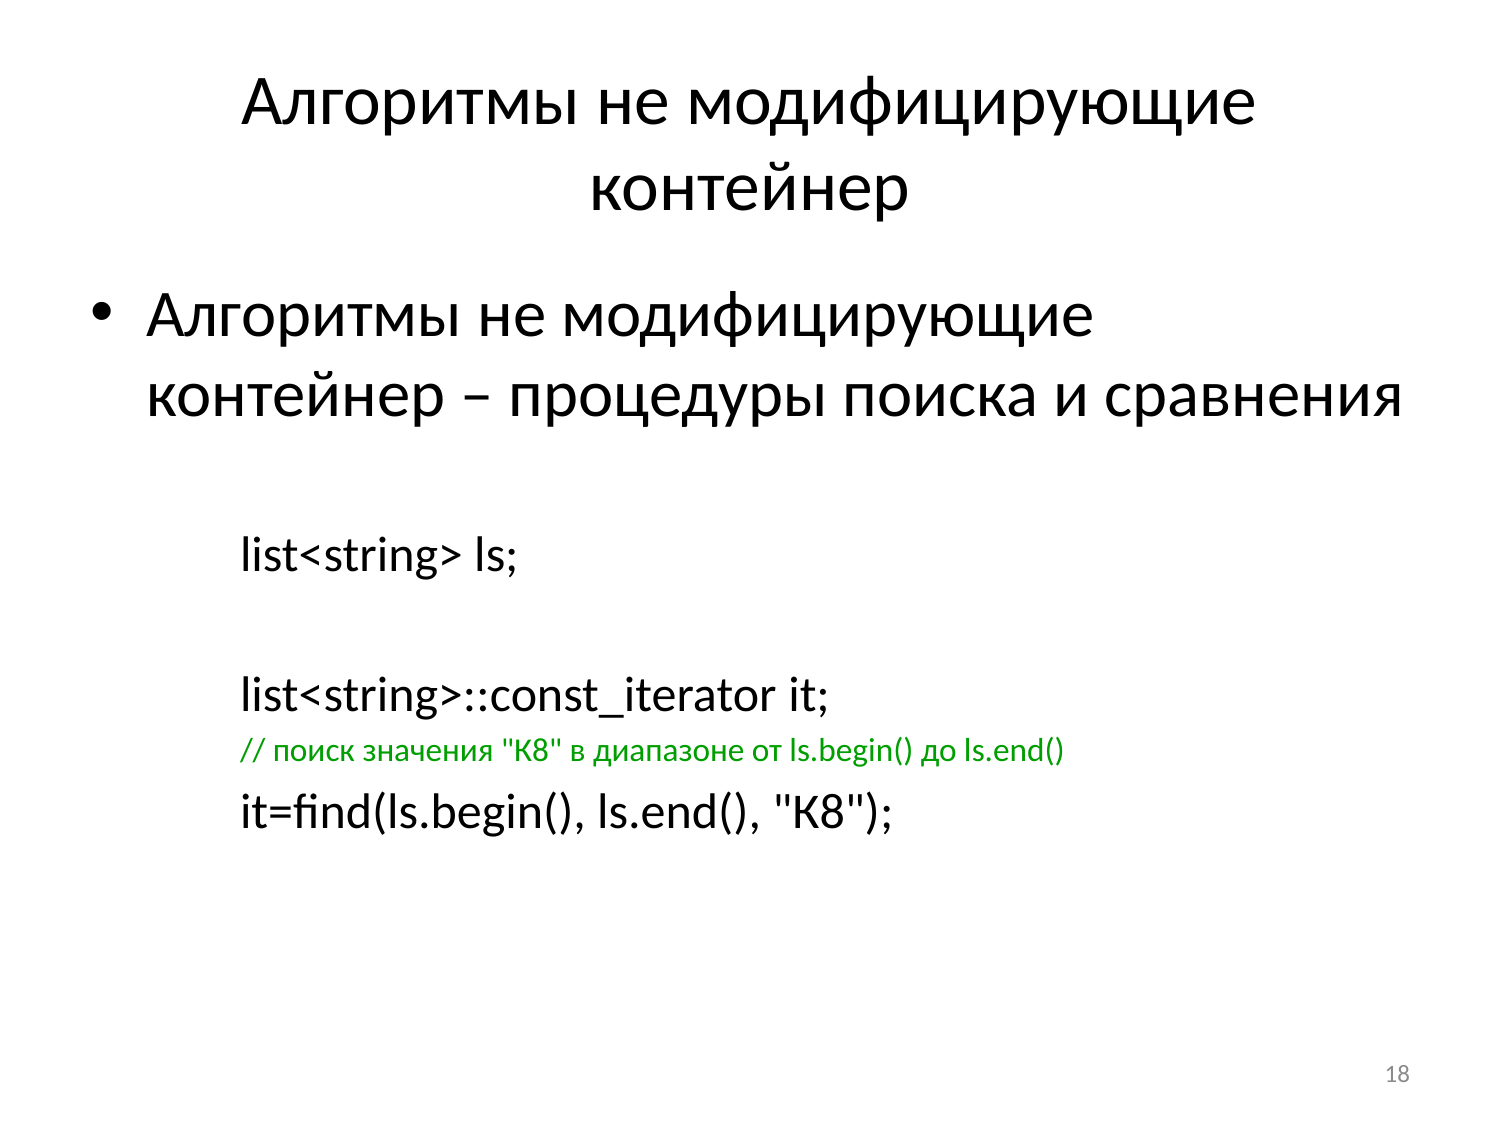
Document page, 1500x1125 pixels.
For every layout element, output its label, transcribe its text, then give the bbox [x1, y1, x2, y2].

title Алгоритмы не модифицирующие контейнер [75, 45, 1425, 233]
list Алгоритмы не модифицирующие контейнер – процедуры поиска и сравнения list<string> ls; list<string>::const_iterator it; // поиск значения "К8" в диапазоне от ls.begin() до ls.end() it=find(ls.begin(), ls.end(), "К8"); [75, 262, 1425, 1005]
slide_number 18 [1074, 1042, 1425, 1103]
